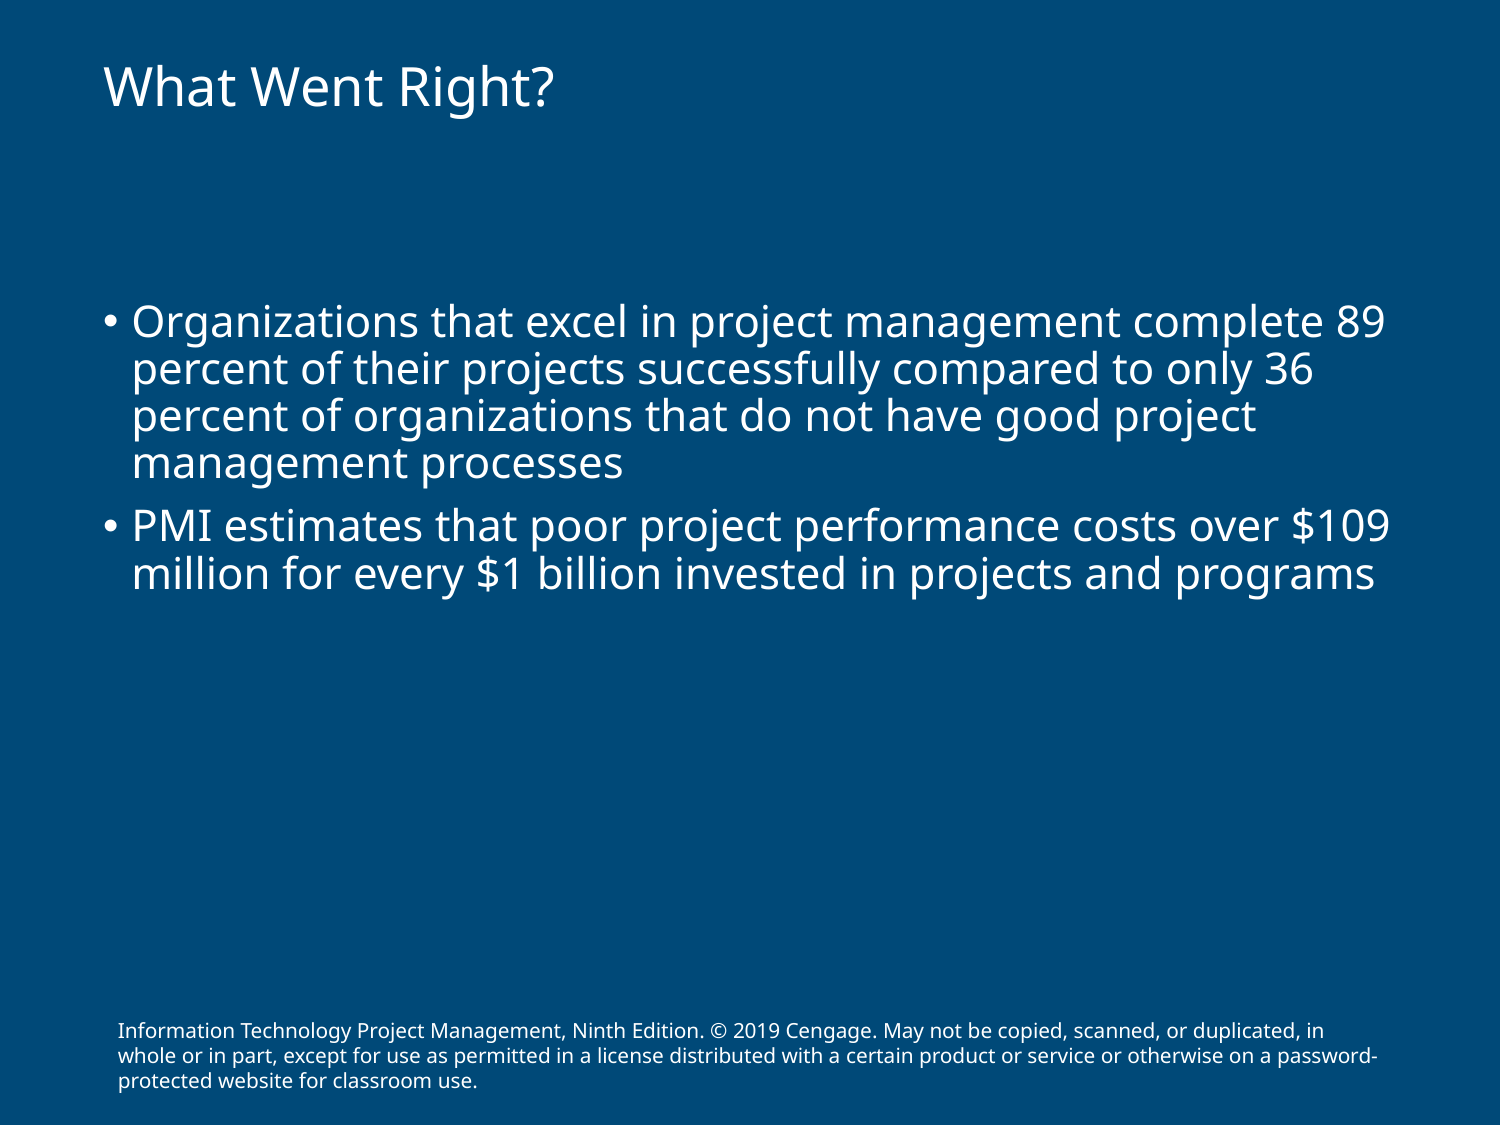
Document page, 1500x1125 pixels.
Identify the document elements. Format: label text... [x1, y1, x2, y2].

footer Information Technology Project Management, Ninth Edition. © 2019 Cengage. May not be copied, scanned, or duplicated, in whole or in part, except for use as permitted in a license distributed with a certain product or service or otherwise on a password-protected website for classroom use. [103, 1009, 1397, 1070]
title What Went Right? [103, 59, 1397, 278]
list Organizations that excel in project management complete 89 percent of their projects successfully compared to only 36 percent of organizations that do not have good project management processes PMI estimates that poor project performance costs over $109 million for every $1 billion invested in projects and programs [103, 299, 1397, 1009]
